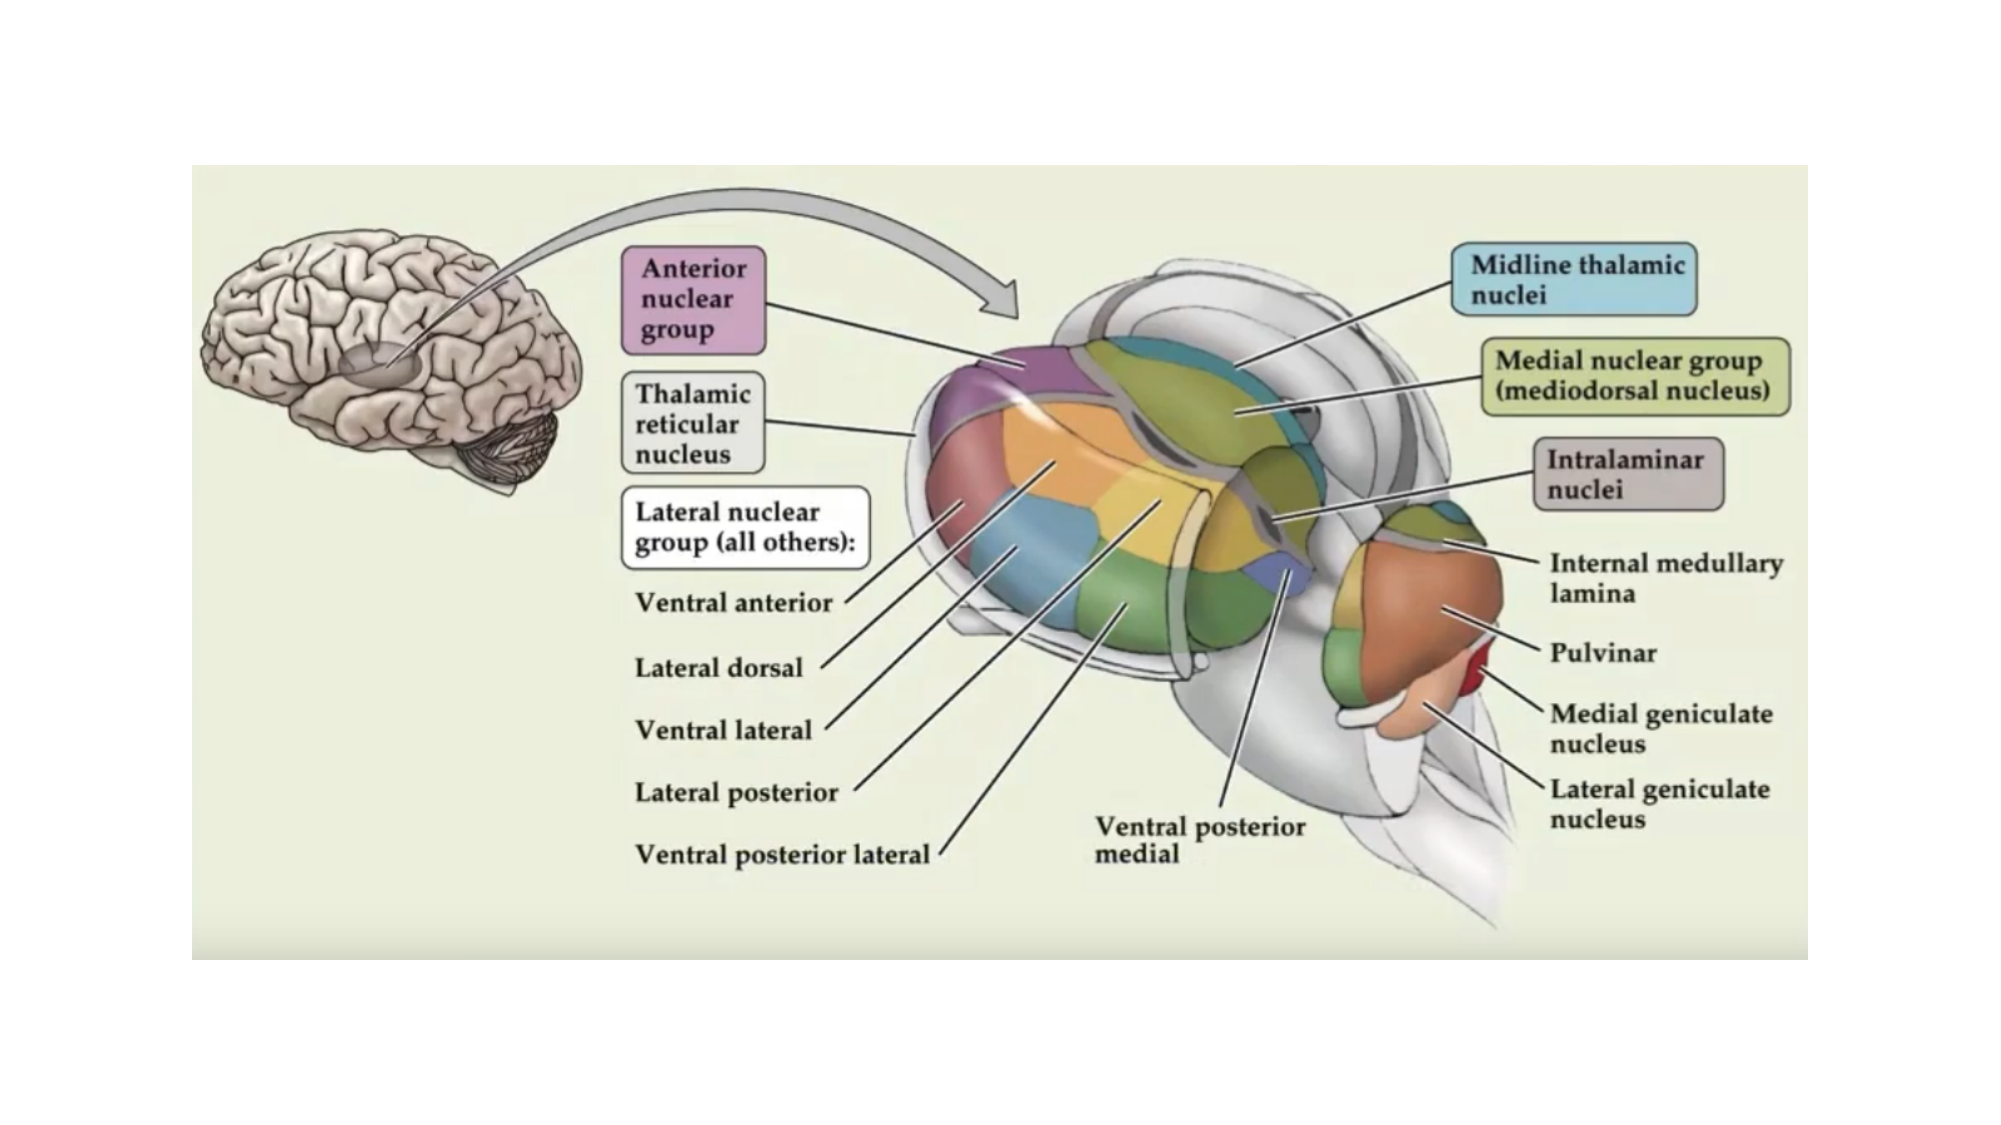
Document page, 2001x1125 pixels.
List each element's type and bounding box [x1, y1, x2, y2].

picture [192, 165, 1808, 960]
